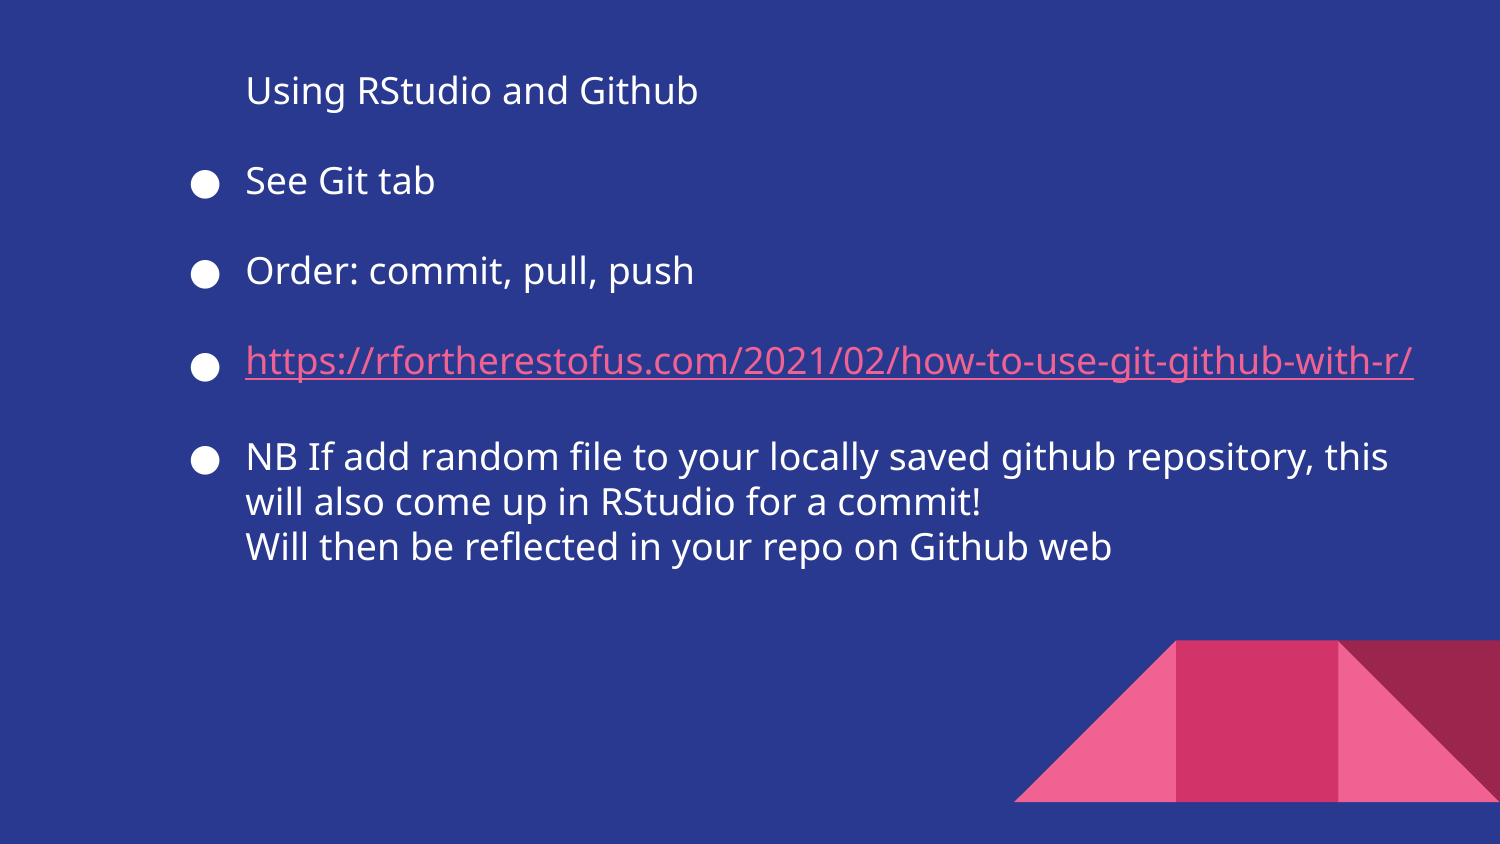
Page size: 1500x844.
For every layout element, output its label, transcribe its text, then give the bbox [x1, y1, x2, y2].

text_box Using RStudio and Github See Git tab Order: commit, pull, push https://rfortherestofus.com/2021/02/how-to-use-git-github-with-r/ NB If add random file to your locally saved github repository, this will also come up in RStudio for a commit! Will then be reflected in your repo on Github web [155, 52, 1454, 738]
